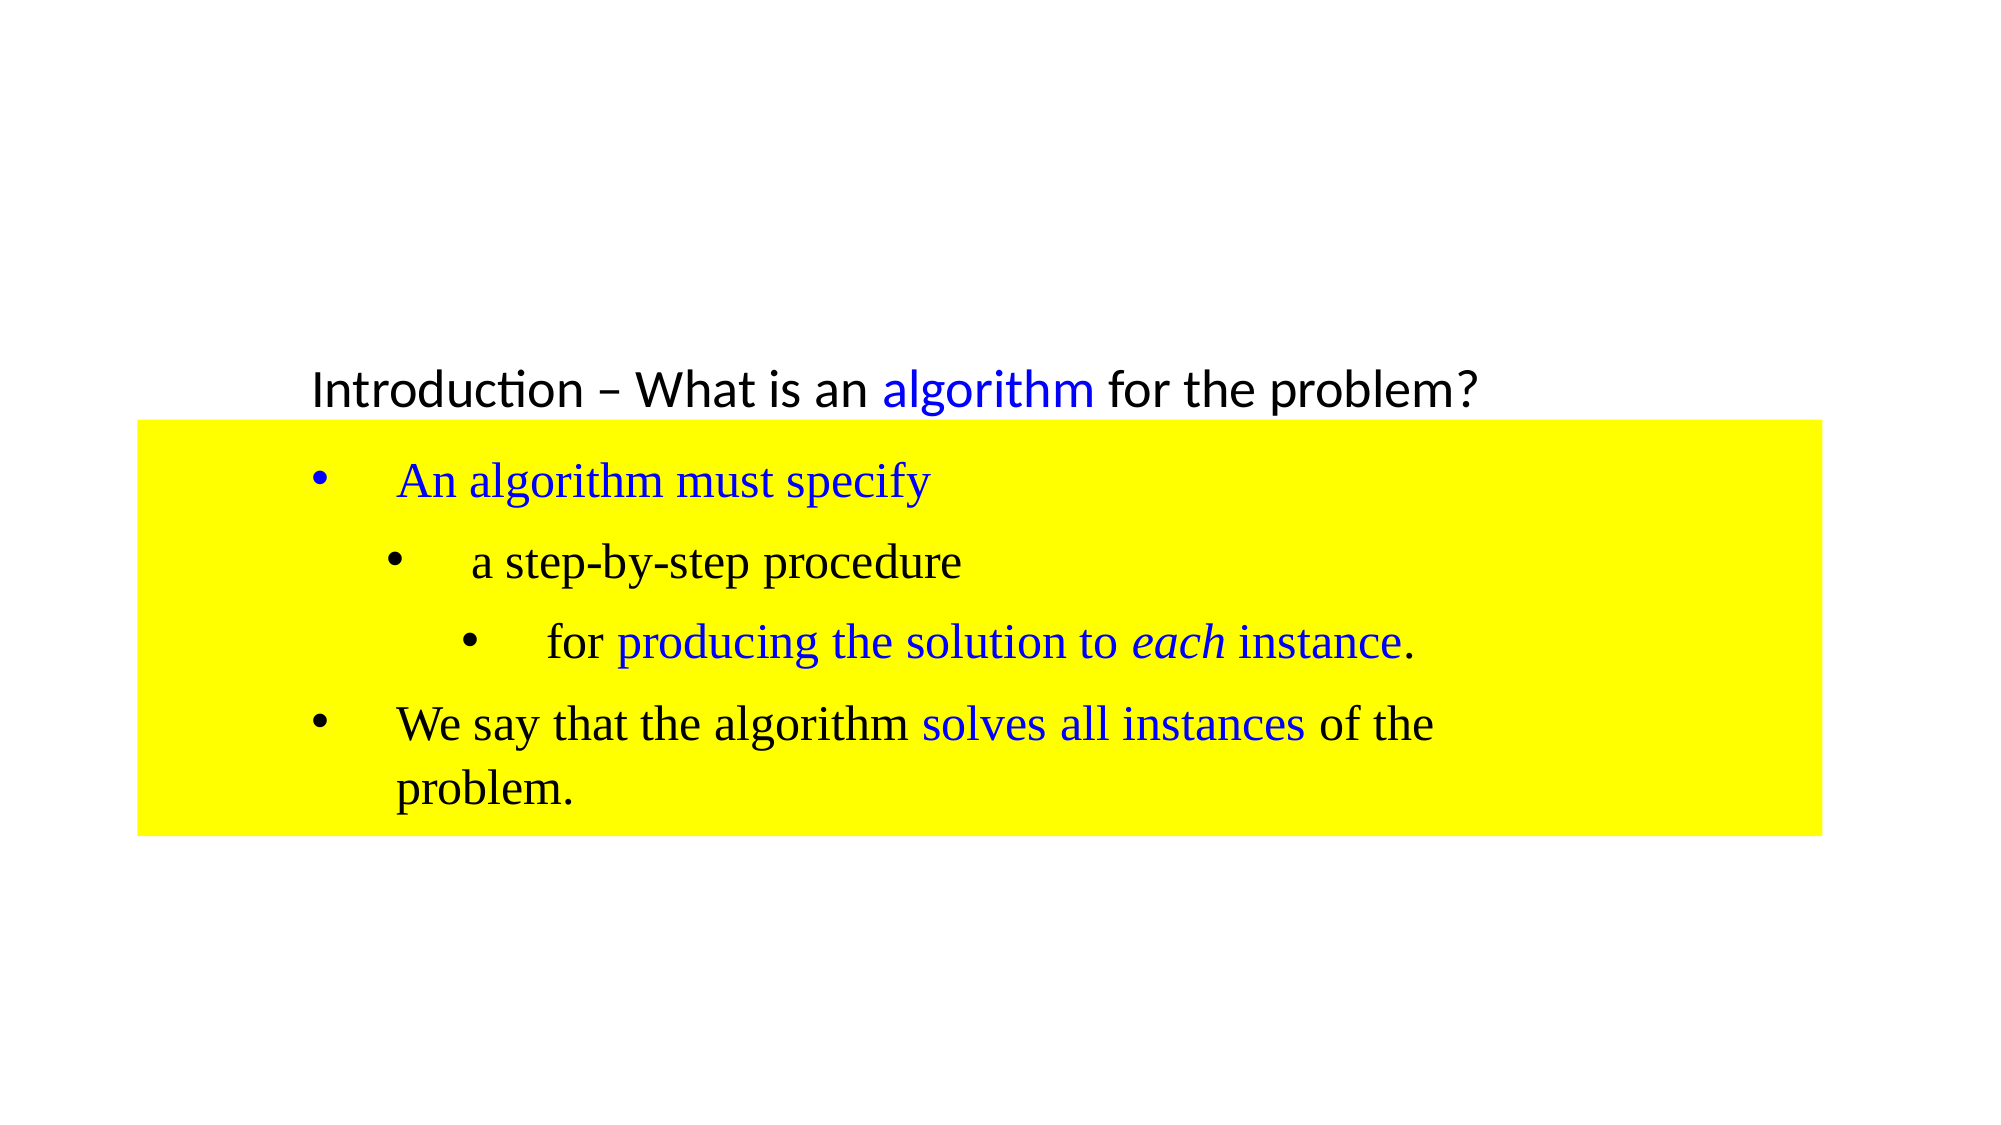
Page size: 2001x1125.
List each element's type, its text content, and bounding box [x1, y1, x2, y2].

text_box [137, 419, 1823, 837]
text_box Introduction – What is an algorithm for the problem? An algorithm must specify a step-by-step procedure for producing the solution to each instance. We say that the algorithm solves all instances of the problem. [296, 341, 1607, 822]
